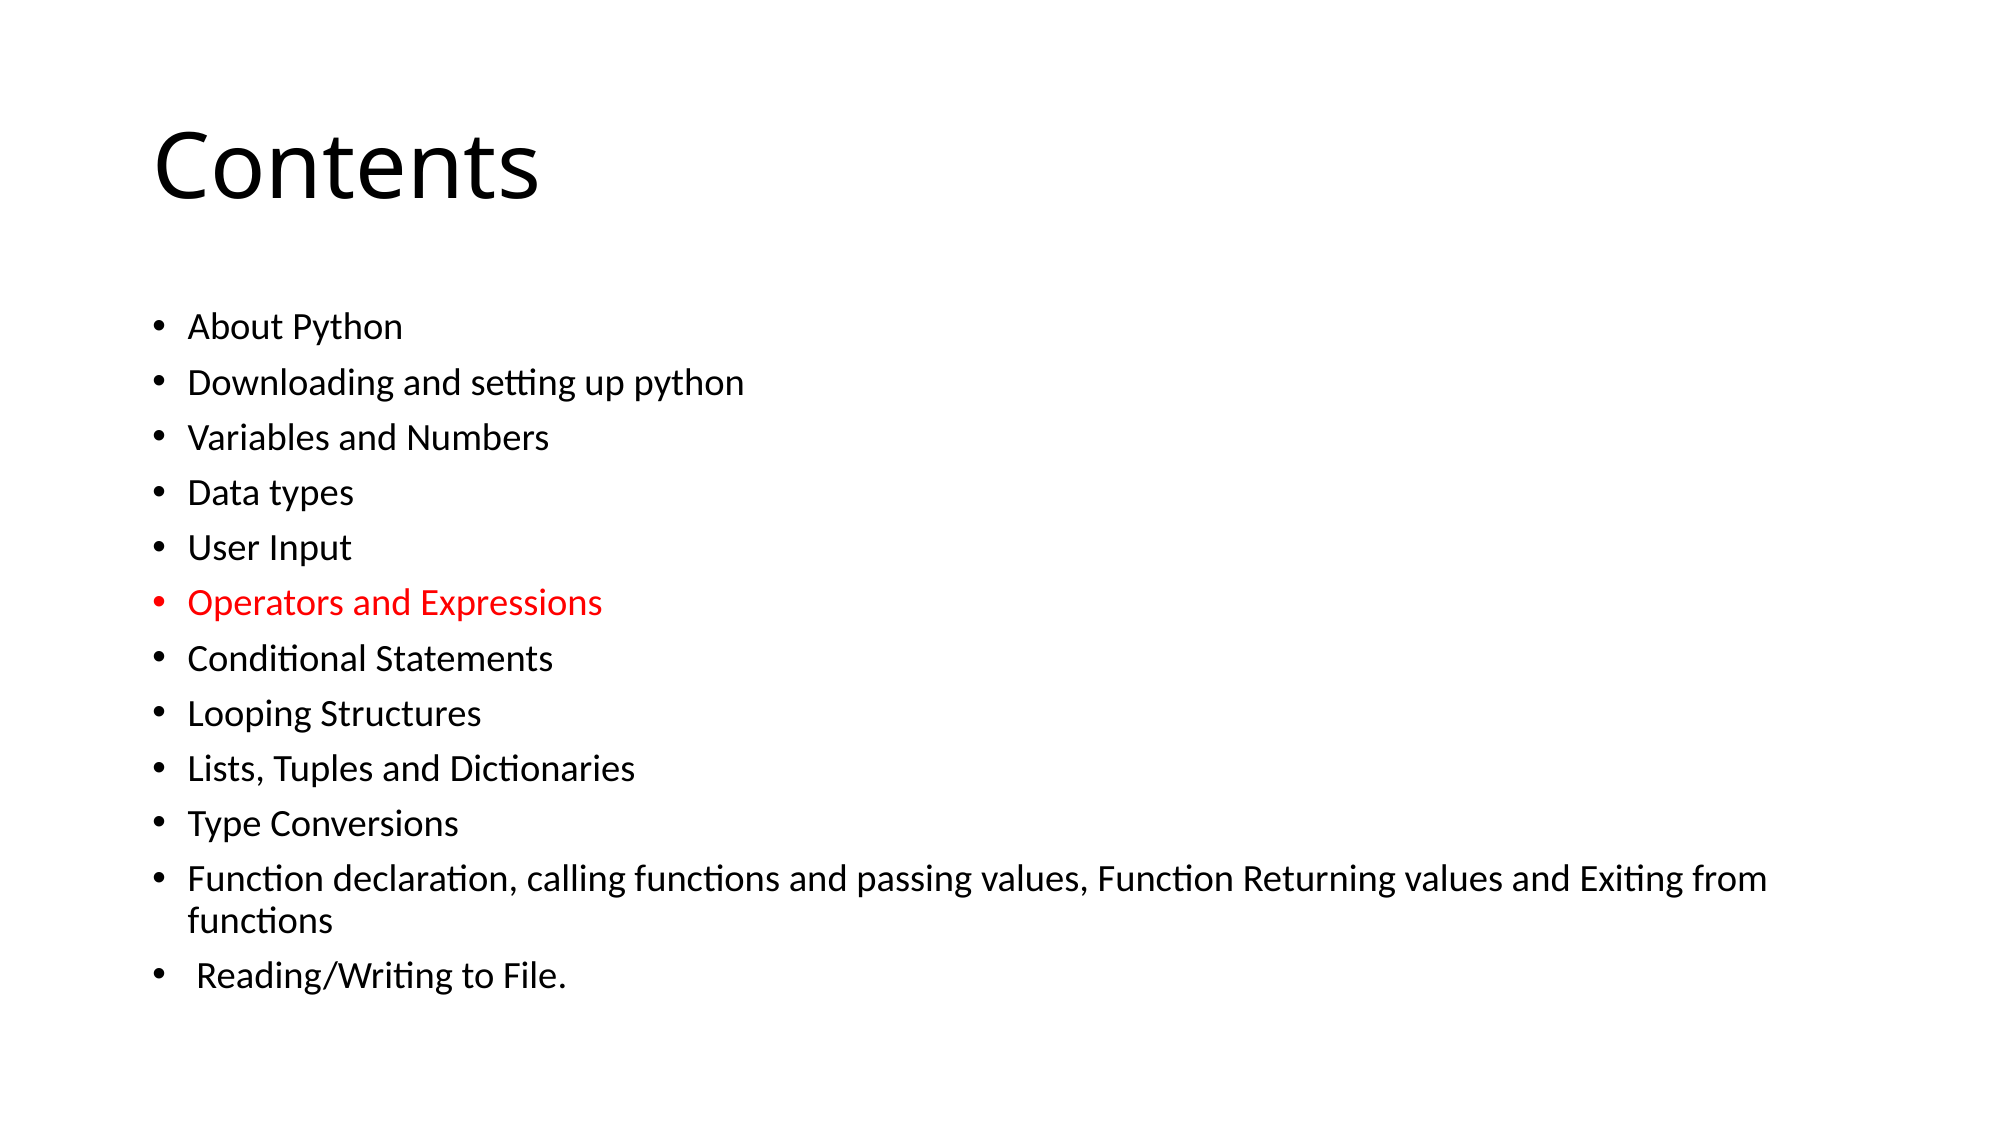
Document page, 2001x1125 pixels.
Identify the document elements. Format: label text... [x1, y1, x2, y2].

title Contents [137, 59, 1863, 278]
list About Python Downloading and setting up python Variables and Numbers Data types User Input Operators and Expressions Conditional Statements Looping Structures Lists, Tuples and Dictionaries Type Conversions Function declaration, calling functions and passing values, Function Returning values and Exiting from functions Reading/Writing to File. [137, 299, 1863, 1014]
